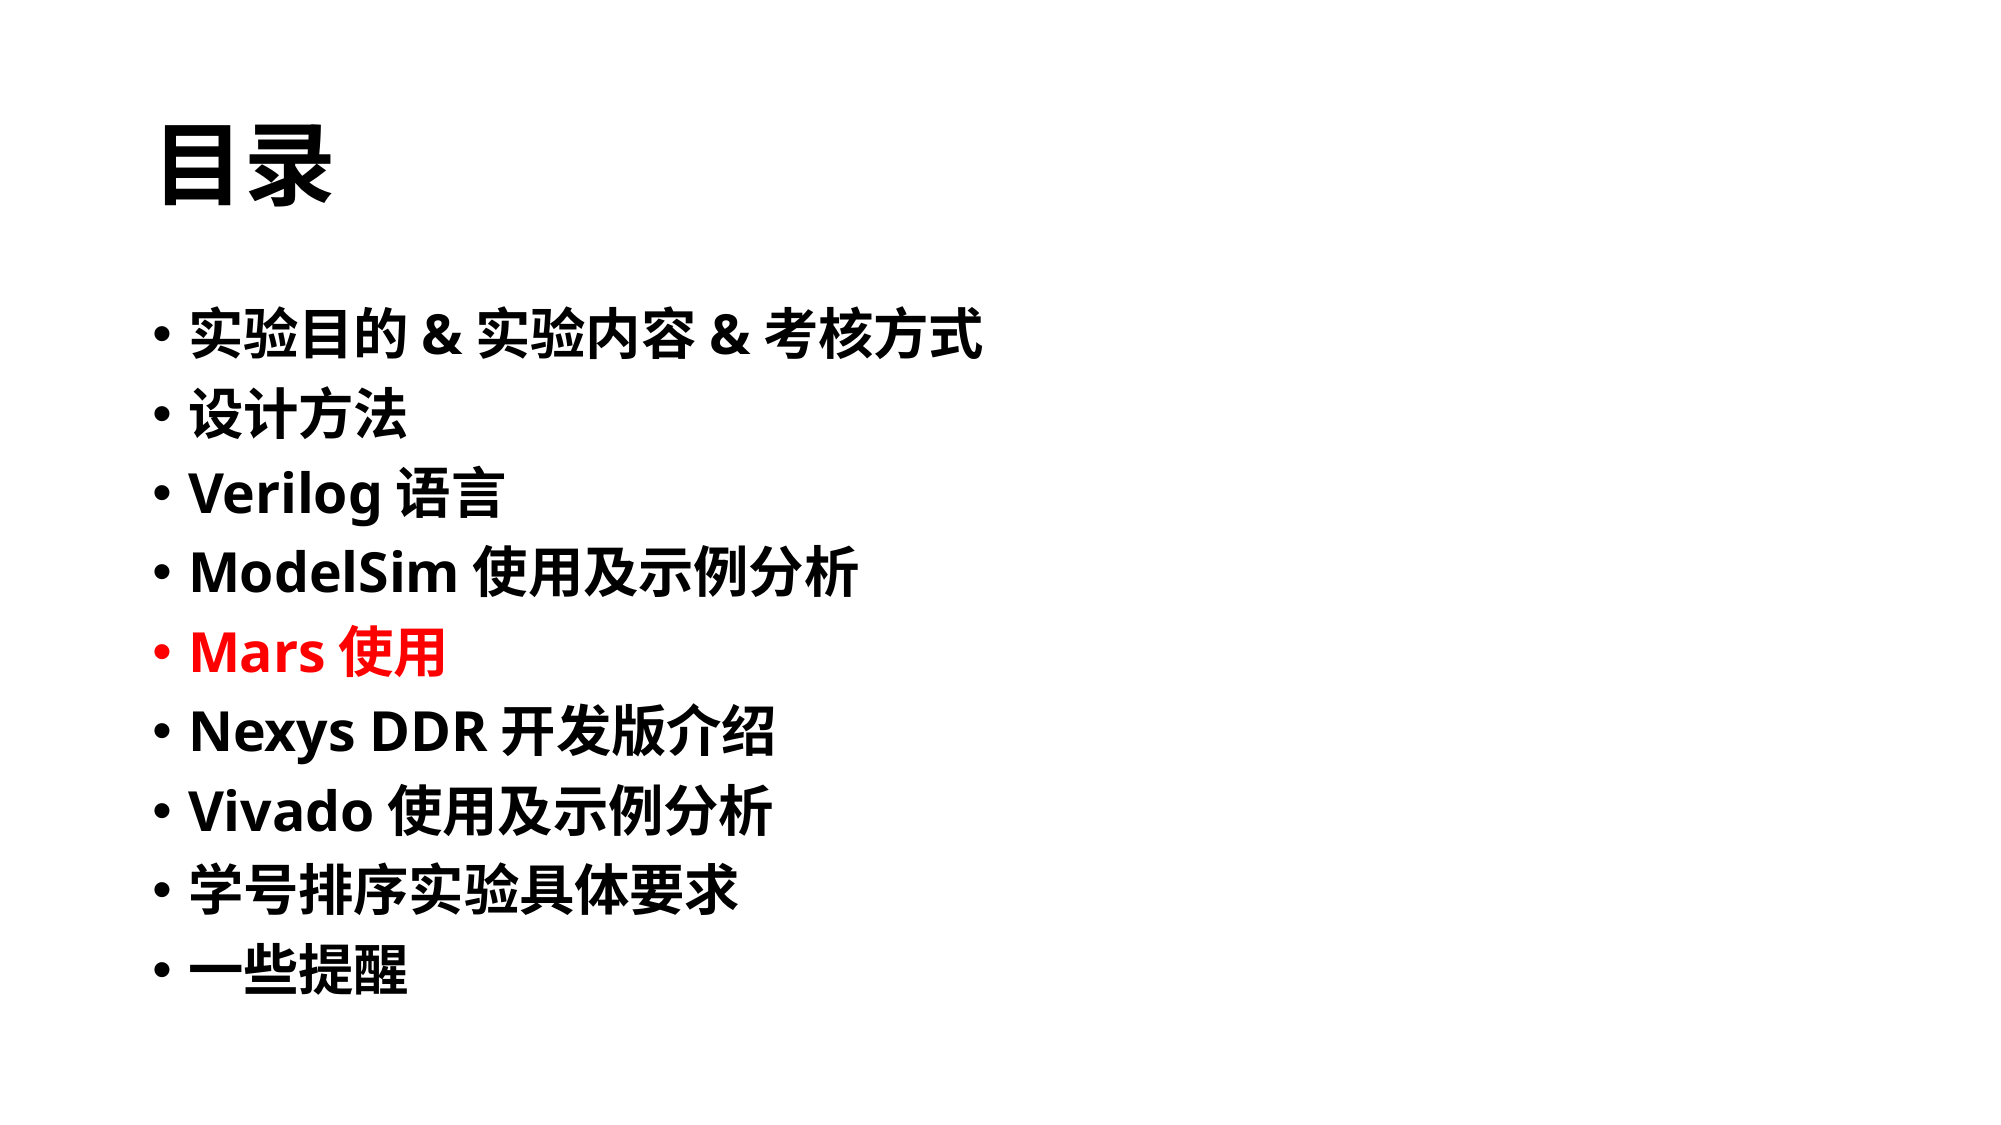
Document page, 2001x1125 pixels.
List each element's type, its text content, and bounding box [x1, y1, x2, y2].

title 目录 [137, 59, 1863, 278]
list 实验目的&实验内容&考核方式 设计方法 Verilog语言 ModelSim使用及示例分析 Mars使用 Nexys DDR开发版介绍 Vivado使用及示例分析 学号排序实验具体要求 一些提醒 [137, 299, 1863, 1014]
